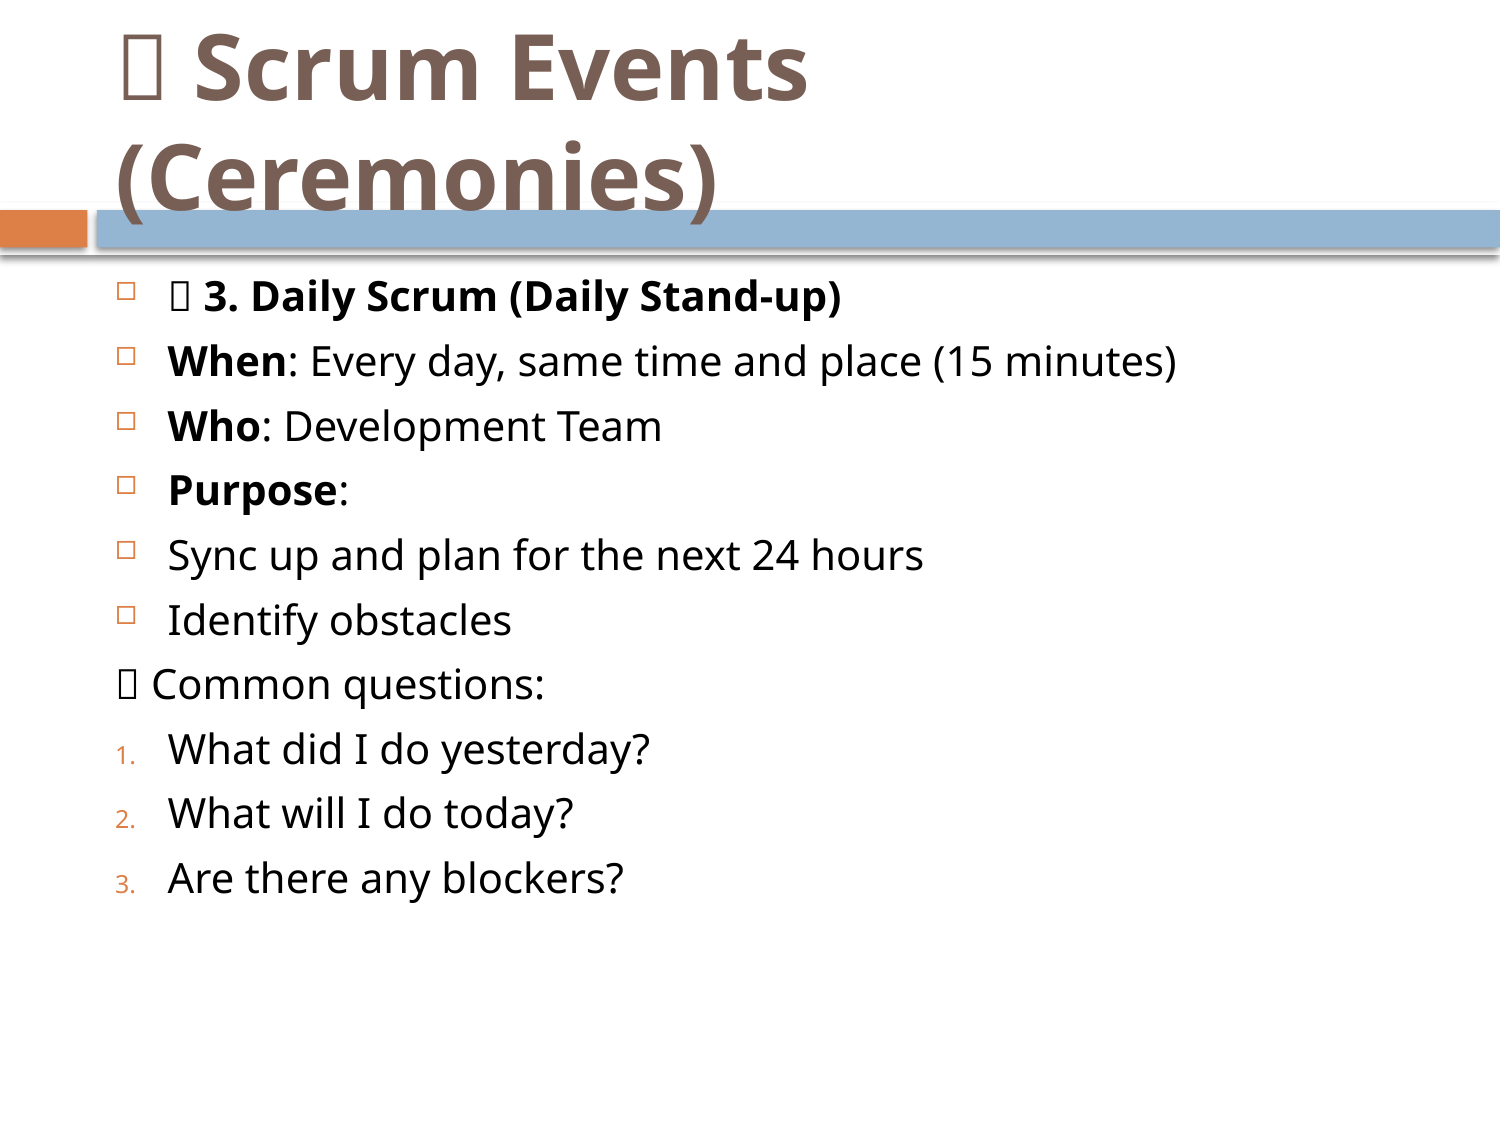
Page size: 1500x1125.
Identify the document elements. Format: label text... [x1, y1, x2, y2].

title 🔁 Scrum Events (Ceremonies) [100, 37, 1438, 200]
list 🔄 3. Daily Scrum (Daily Stand-up) When: Every day, same time and place (15 minutes) Who: Development Team Purpose: Sync up and plan for the next 24 hours Identify obstacles 💬 Common questions: What did I do yesterday? What will I do today? Are there any blockers? [100, 262, 1438, 1000]
